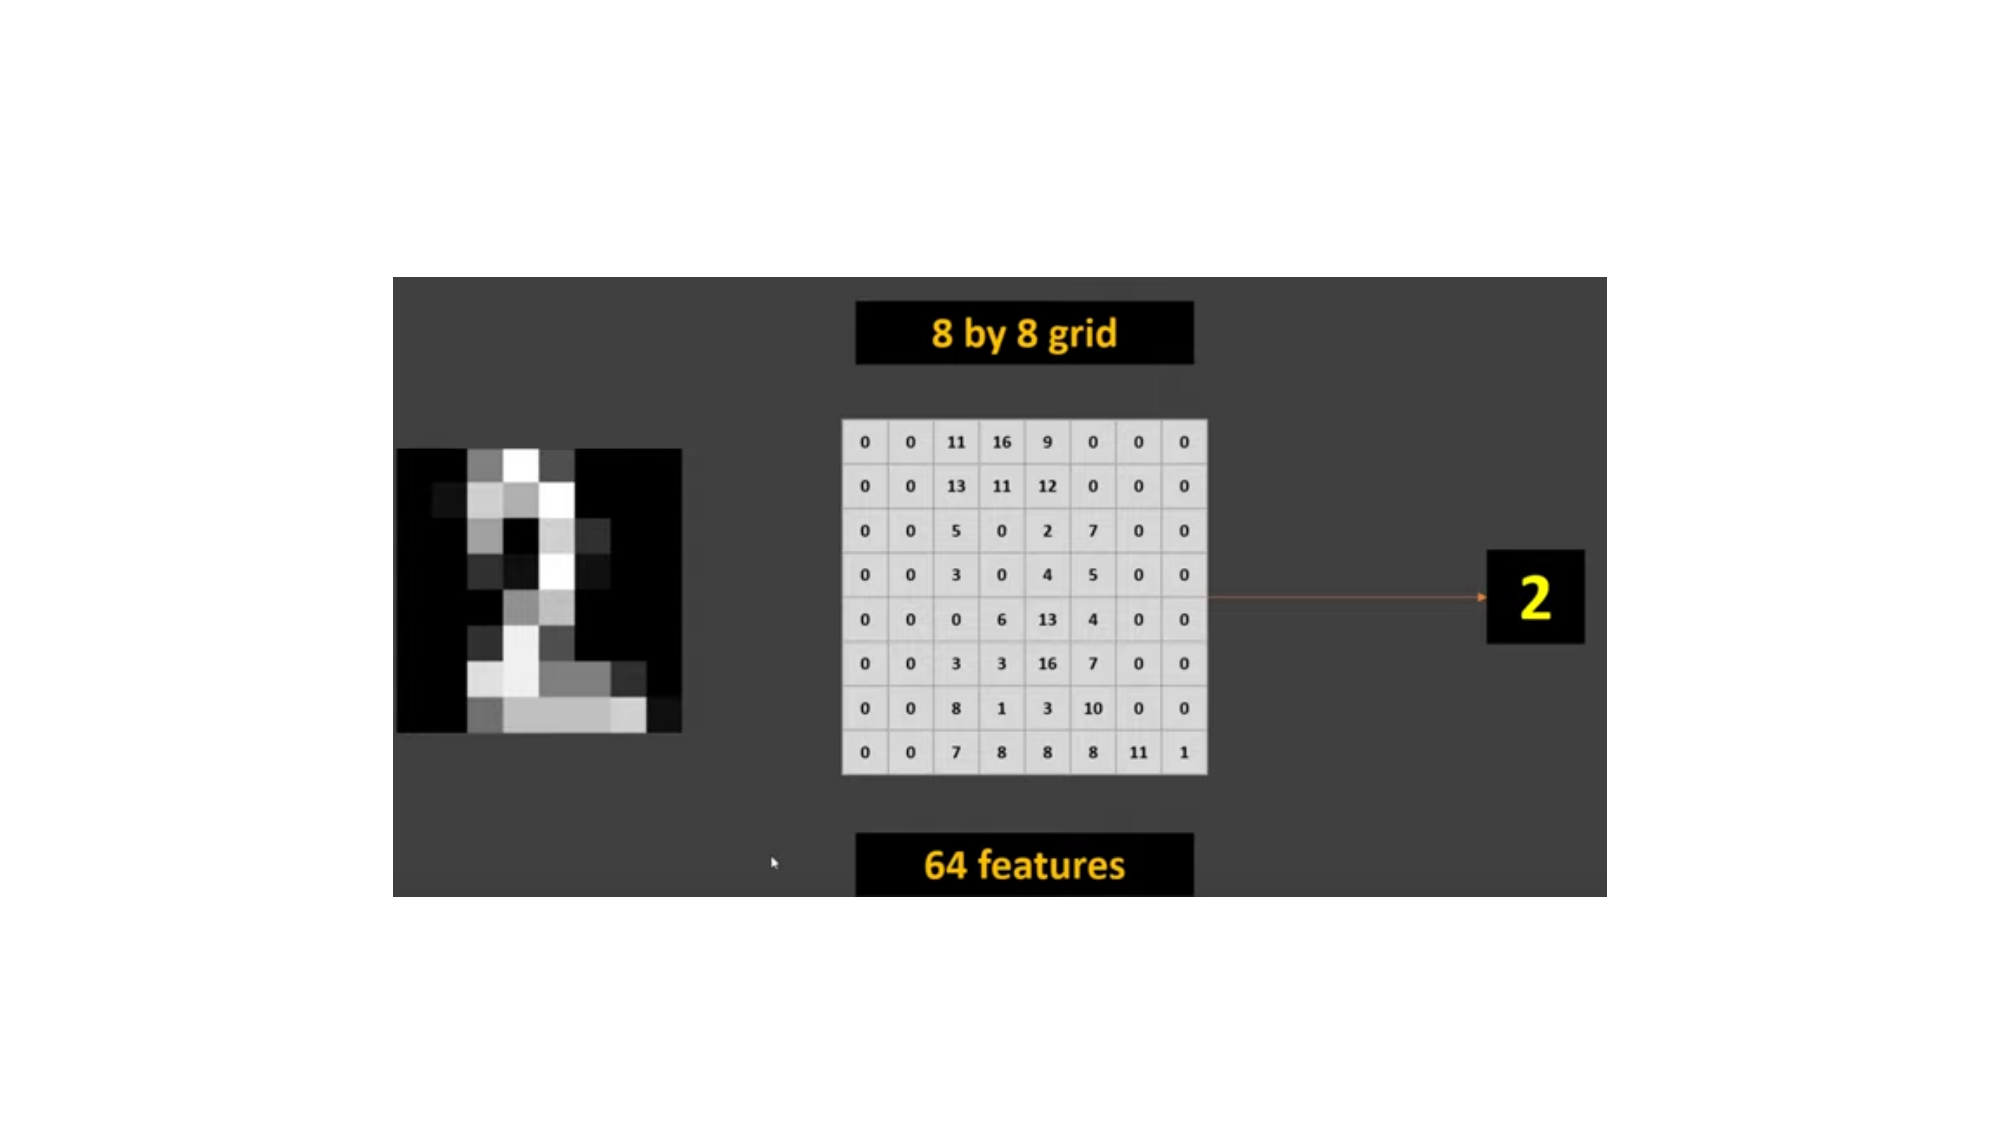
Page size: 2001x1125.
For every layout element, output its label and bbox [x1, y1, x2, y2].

picture [393, 277, 1607, 897]
